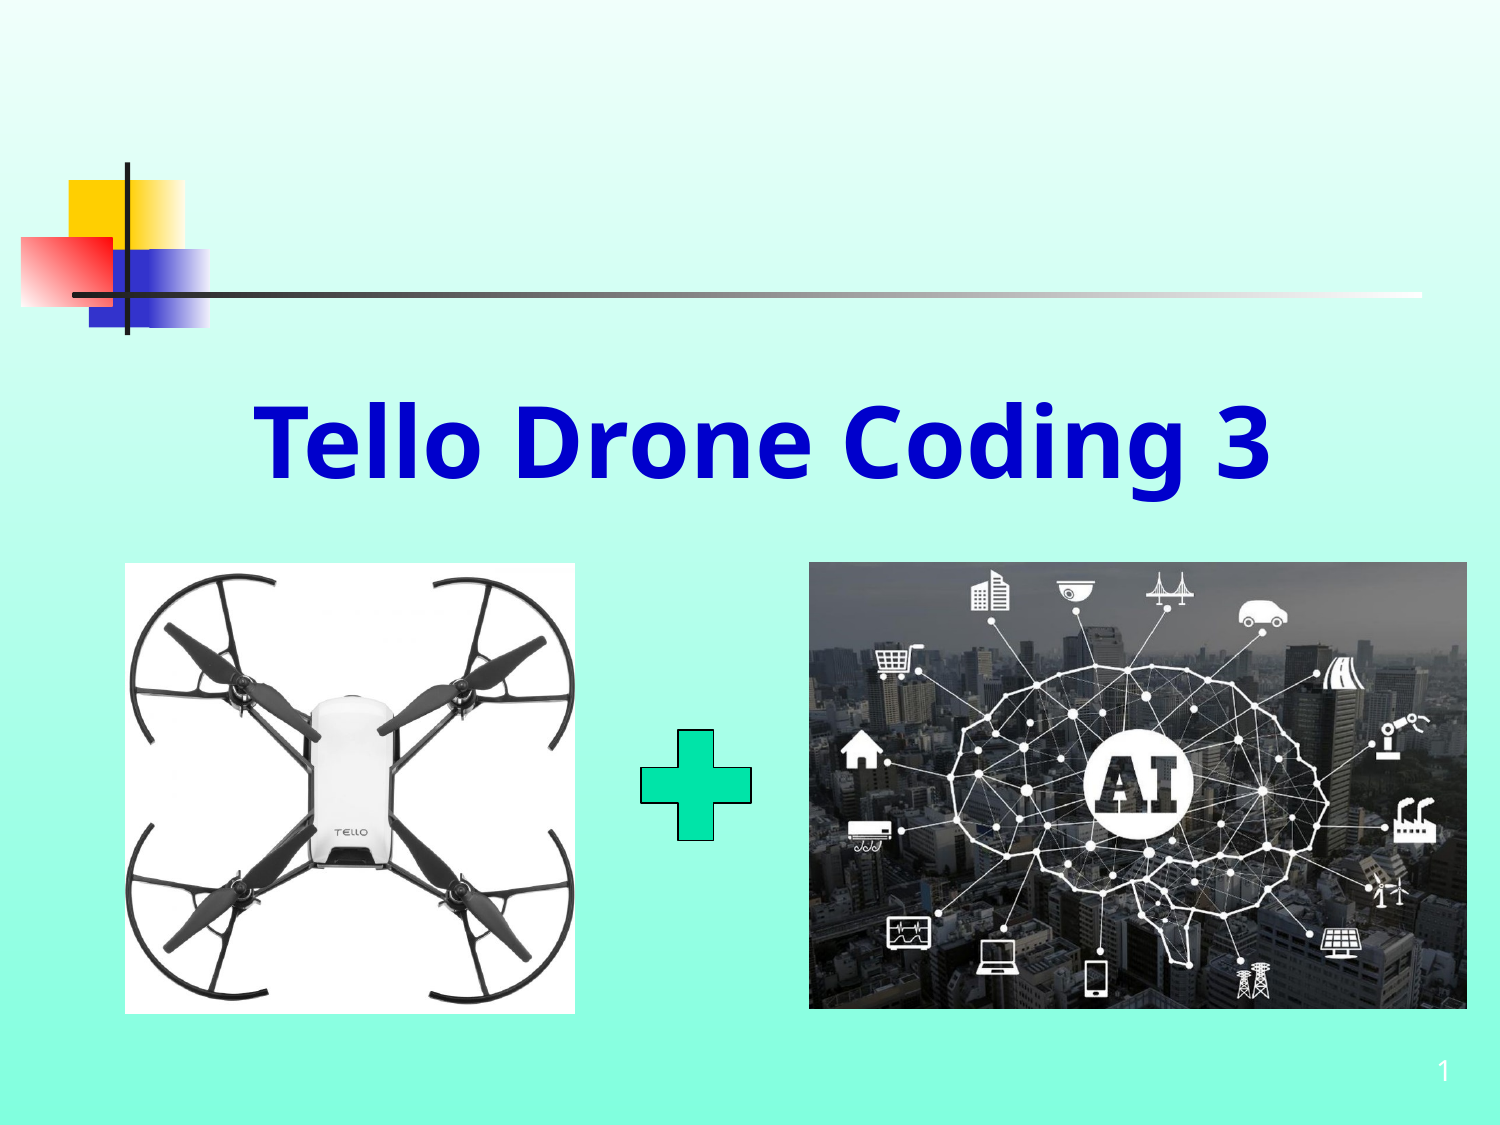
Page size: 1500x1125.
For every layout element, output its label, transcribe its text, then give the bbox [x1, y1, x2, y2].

text_box [640, 730, 752, 841]
title Tello Drone Coding 3 [12, 296, 1500, 580]
picture [124, 563, 576, 1014]
slide_number 1 [1154, 1023, 1468, 1100]
picture [809, 562, 1468, 1009]
